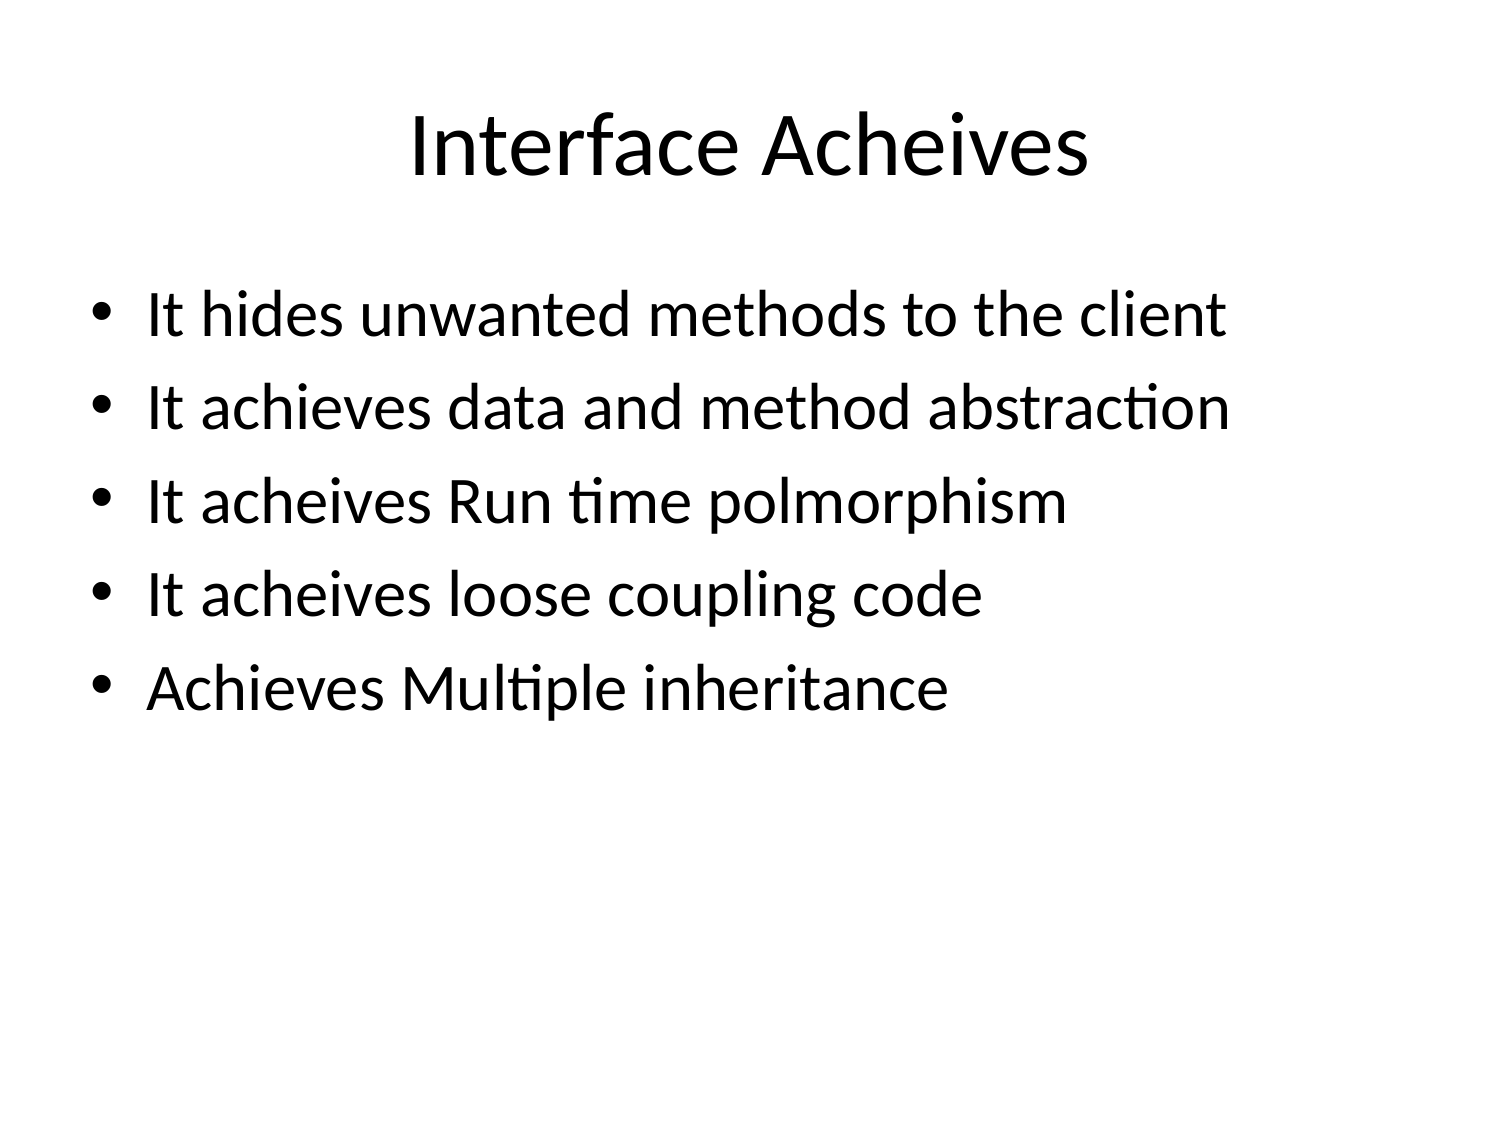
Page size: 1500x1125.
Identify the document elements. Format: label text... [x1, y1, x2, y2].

title Interface Acheives [75, 45, 1425, 233]
list It hides unwanted methods to the client It achieves data and method abstraction It acheives Run time polmorphism It acheives loose coupling code Achieves Multiple inheritance [75, 262, 1425, 1005]
